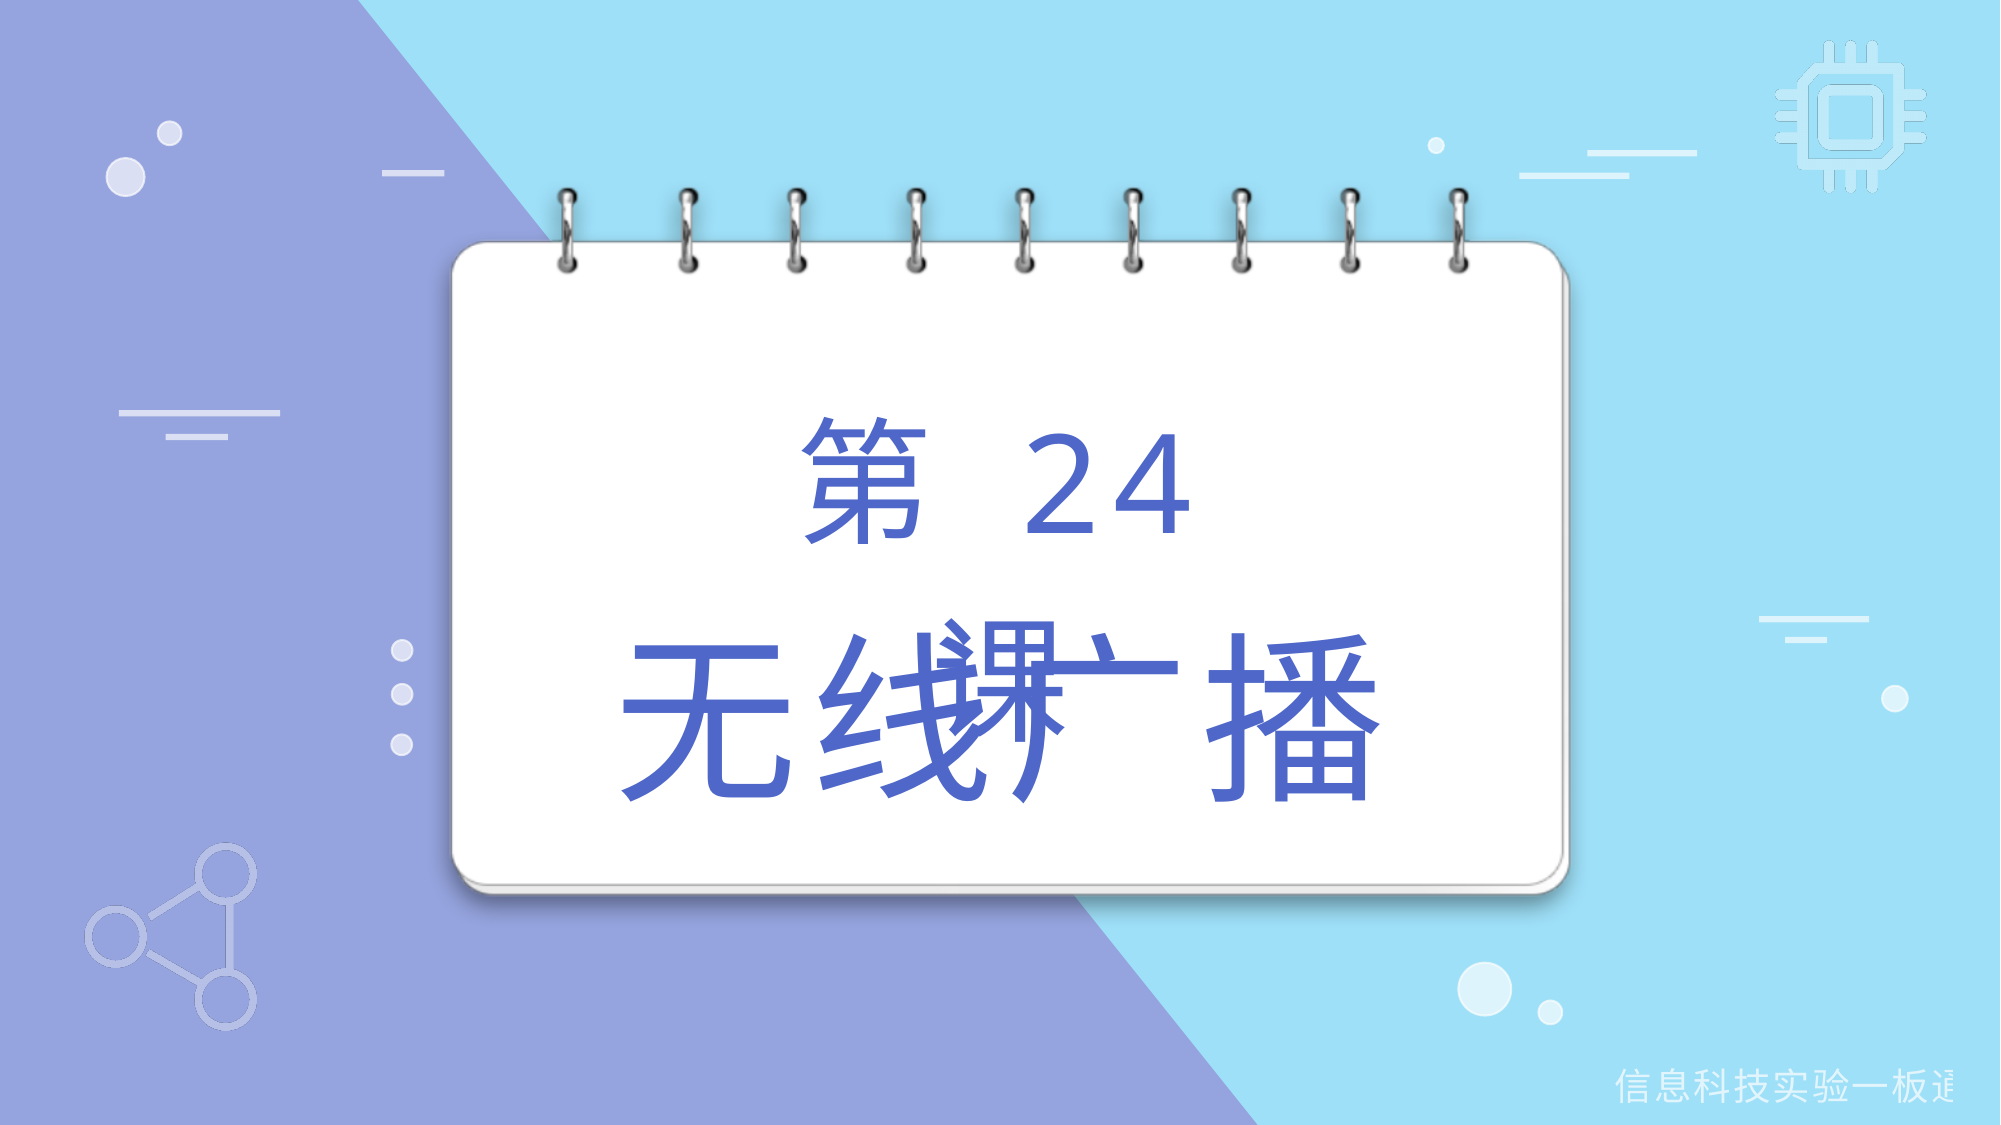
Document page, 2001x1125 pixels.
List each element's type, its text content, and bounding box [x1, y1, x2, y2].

picture [70, 836, 271, 1037]
list 无线广播 [593, 552, 1407, 835]
list 第 24 课 [672, 355, 1328, 571]
picture [411, 163, 1589, 916]
picture [1750, 16, 1951, 217]
